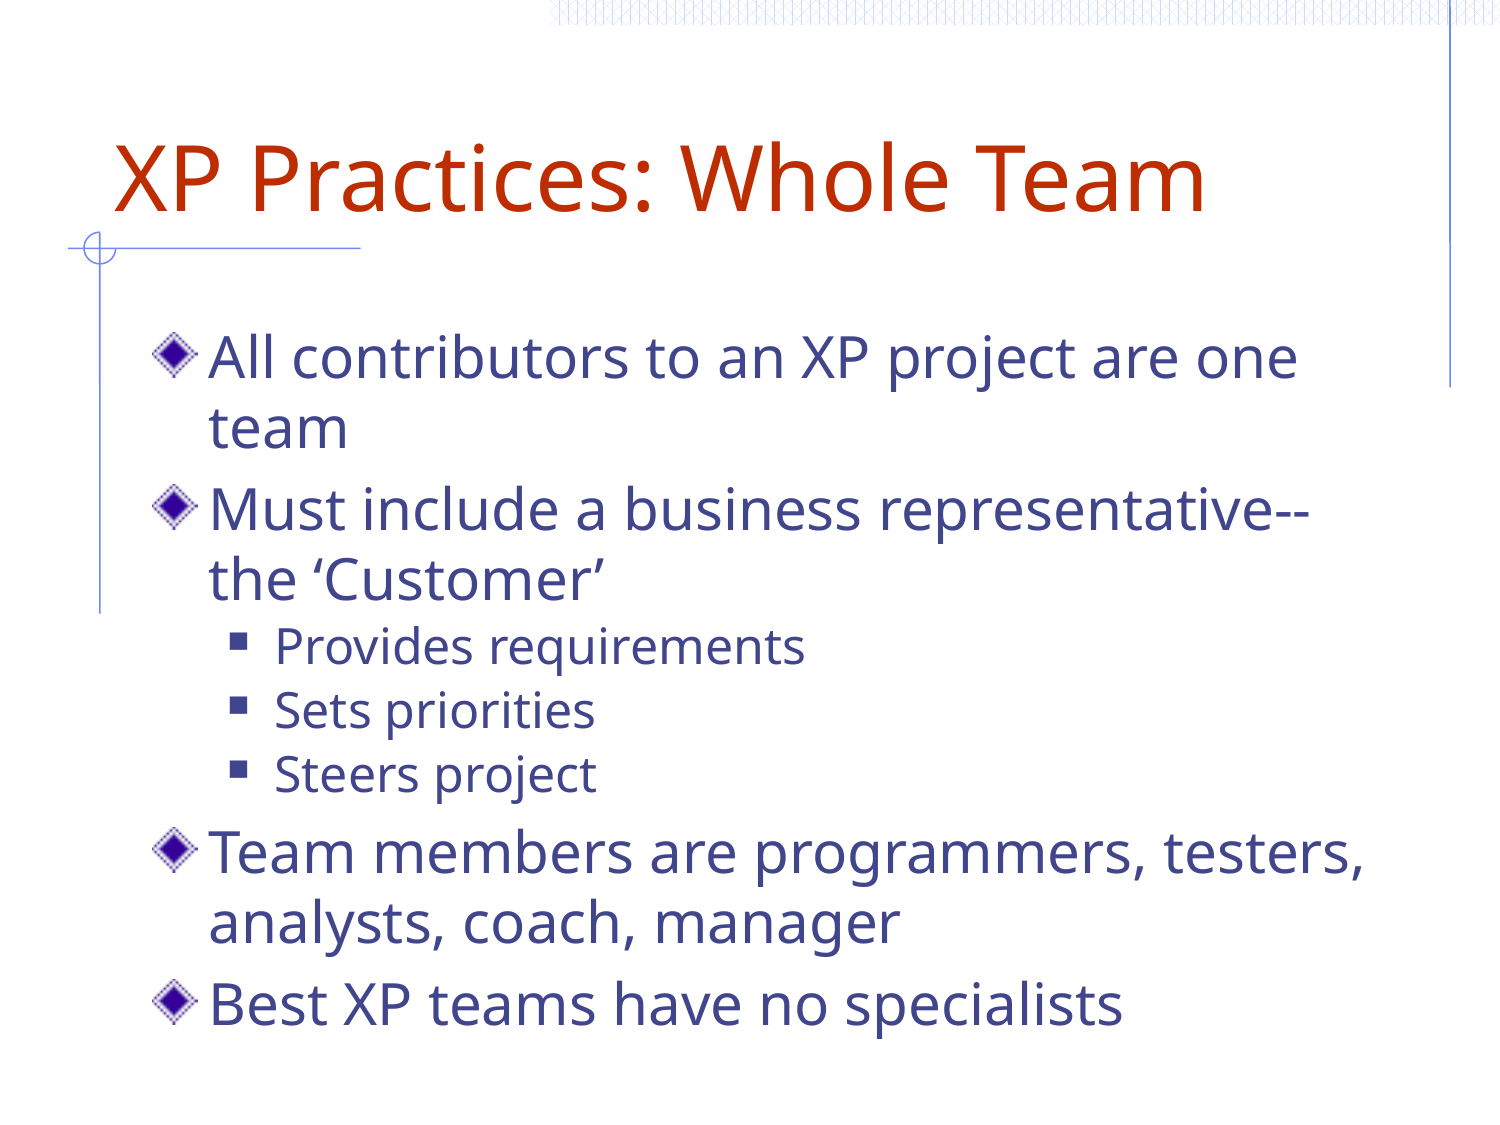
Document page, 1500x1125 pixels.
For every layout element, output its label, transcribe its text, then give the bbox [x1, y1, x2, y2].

picture [152, 827, 198, 873]
picture [152, 332, 198, 378]
picture [152, 484, 198, 530]
title XP Practices: Whole Team [99, 50, 1375, 238]
list All contributors to an XP project are one team Must include a business representative--the ‘Customer’ Provides requirements Sets priorities Steers project Team members are programmers, testers, analysts, coach, manager Best XP teams have no specialists [137, 312, 1413, 988]
picture [152, 979, 198, 1025]
